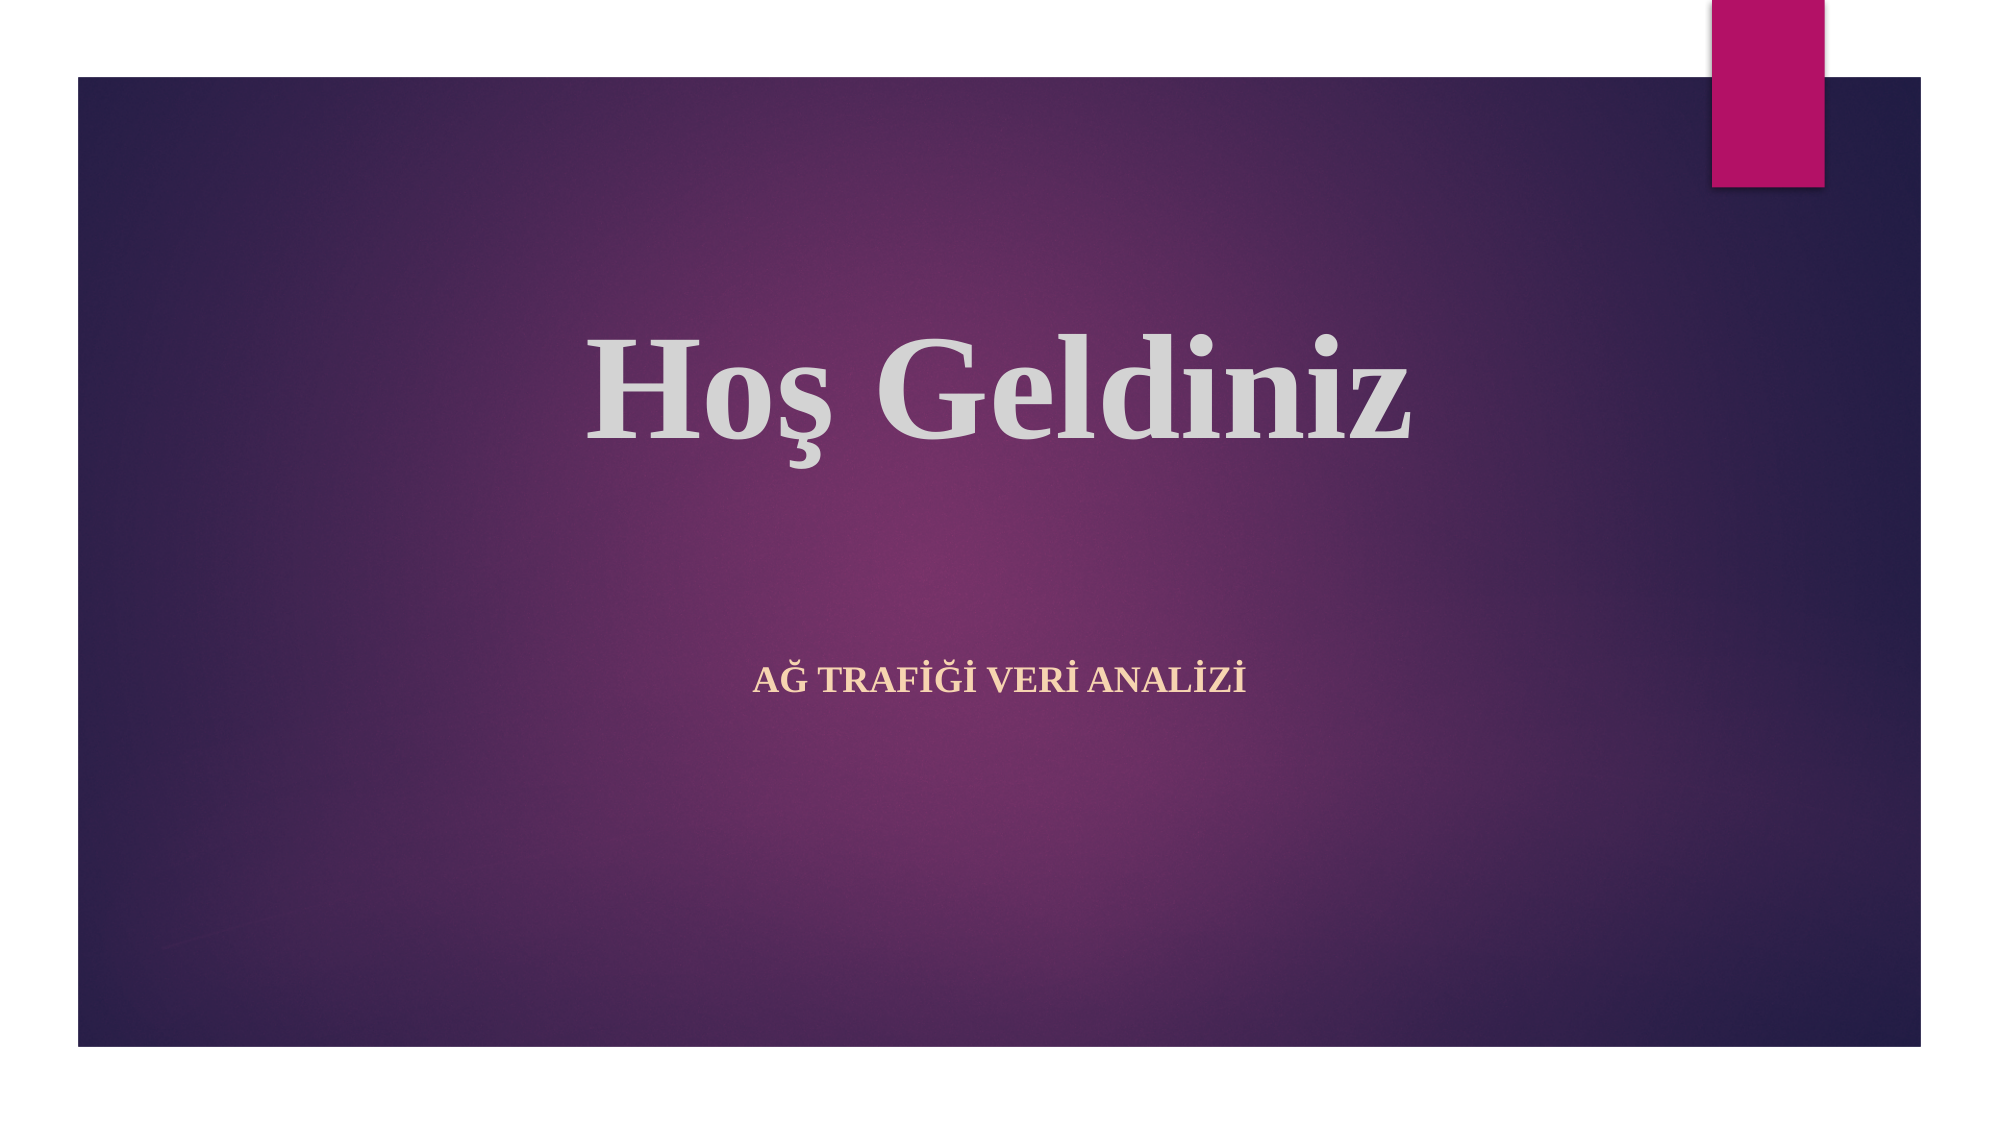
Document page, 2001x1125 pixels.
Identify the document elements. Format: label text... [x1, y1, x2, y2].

title Hoş Geldiniz [158, 289, 1842, 477]
subtitle Ağ trafiği veri analizi [276, 647, 1724, 790]
